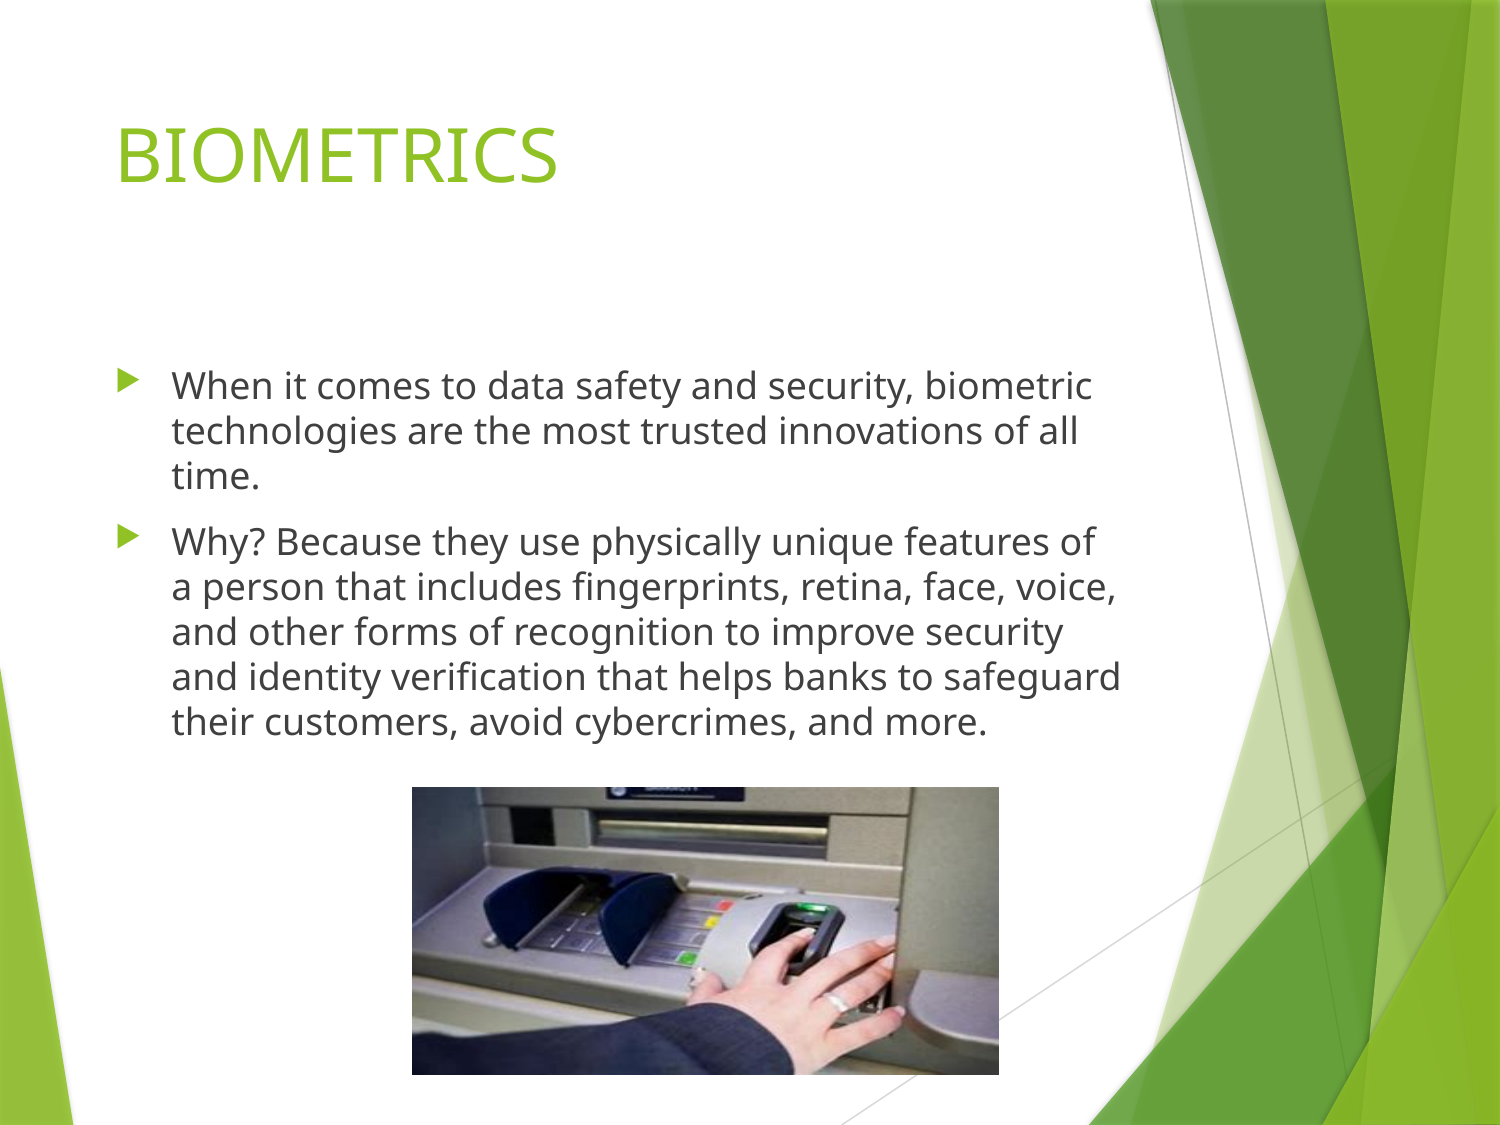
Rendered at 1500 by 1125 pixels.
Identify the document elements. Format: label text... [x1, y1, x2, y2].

list When it comes to data safety and security, biometric technologies are the most trusted innovations of all time. Why? Because they use physically unique features of a person that includes fingerprints, retina, face, voice, and other forms of recognition to improve security and identity verification that helps banks to safeguard their customers, avoid cybercrimes, and more. [99, 354, 1142, 992]
title BIOMETRICS [99, 99, 1142, 317]
picture [411, 786, 999, 1076]
